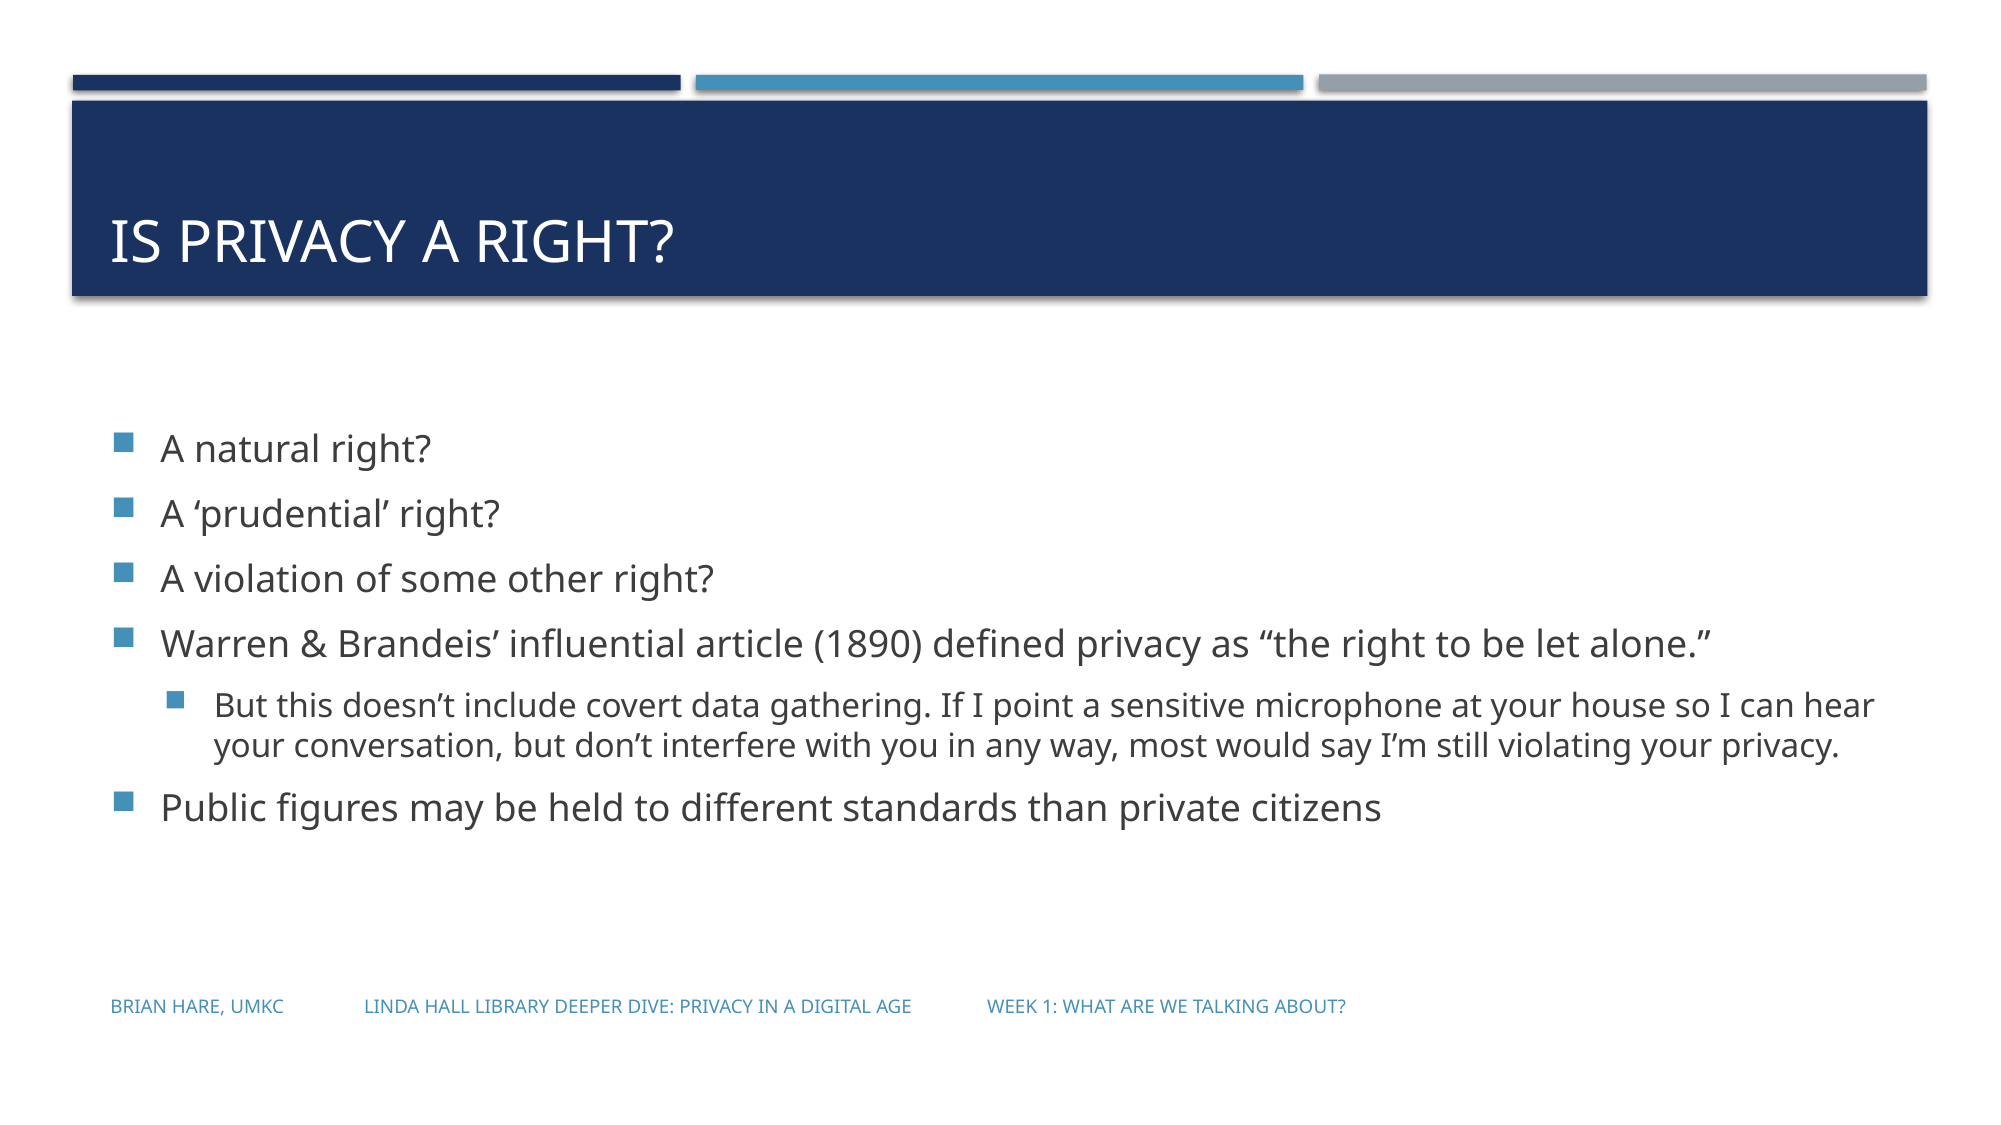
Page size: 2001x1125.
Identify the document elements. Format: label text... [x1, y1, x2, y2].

footer Brian Hare, UMKC Linda Hall Library Deeper Dive: Privacy in a Digital Age Week 1: What are we talking about? [95, 976, 1584, 1037]
list A natural right? A ‘prudential’ right? A violation of some other right? Warren & Brandeis’ influential article (1890) defined privacy as “the right to be let alone.” But this doesn’t include covert data gathering. If I point a sensitive microphone at your house so I can hear your conversation, but don’t interfere with you in any way, most would say I’m still violating your privacy. Public figures may be held to different standards than private citizens [95, 357, 1905, 962]
title Is privacy a right? [95, 115, 1905, 282]
